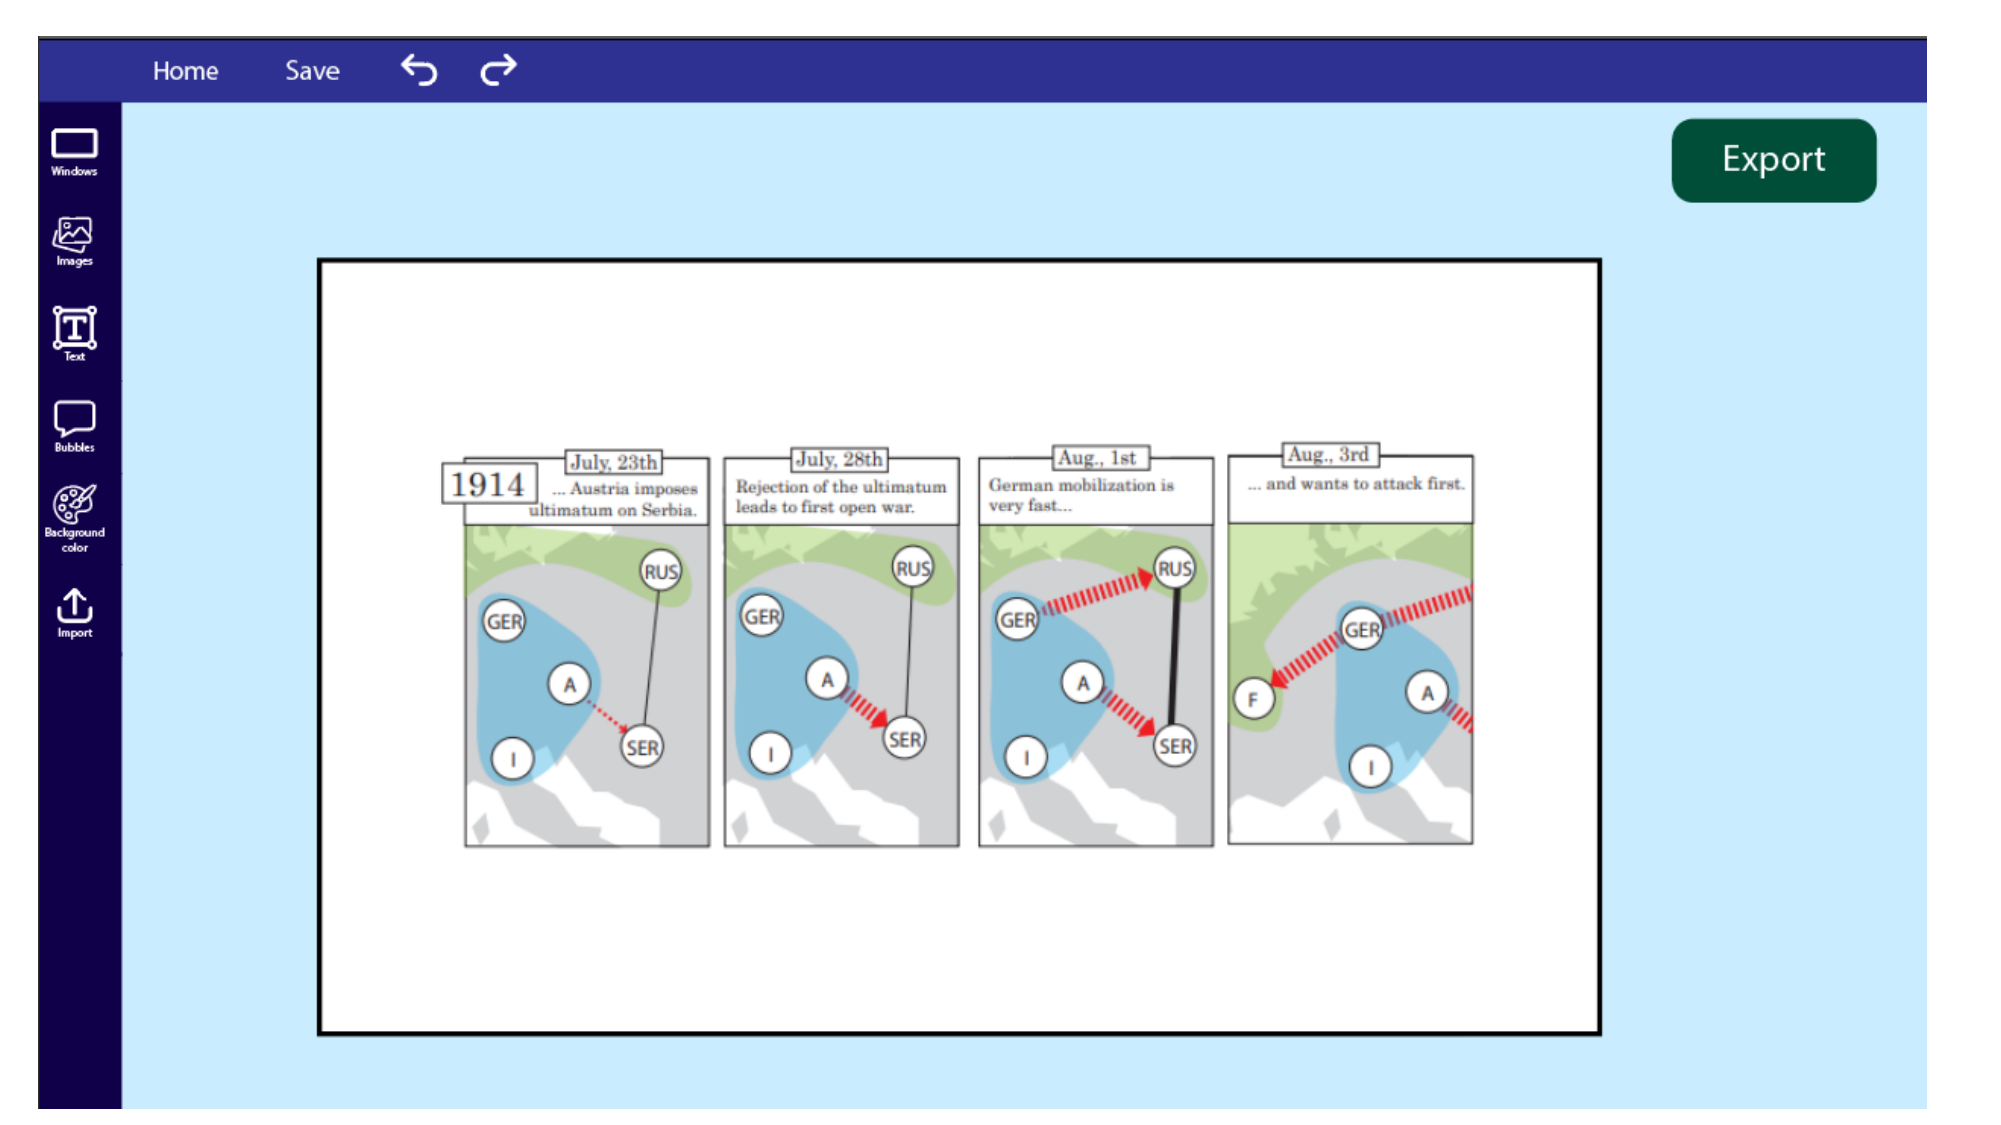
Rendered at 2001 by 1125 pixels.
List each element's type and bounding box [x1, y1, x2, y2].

list [38, 36, 1927, 1109]
